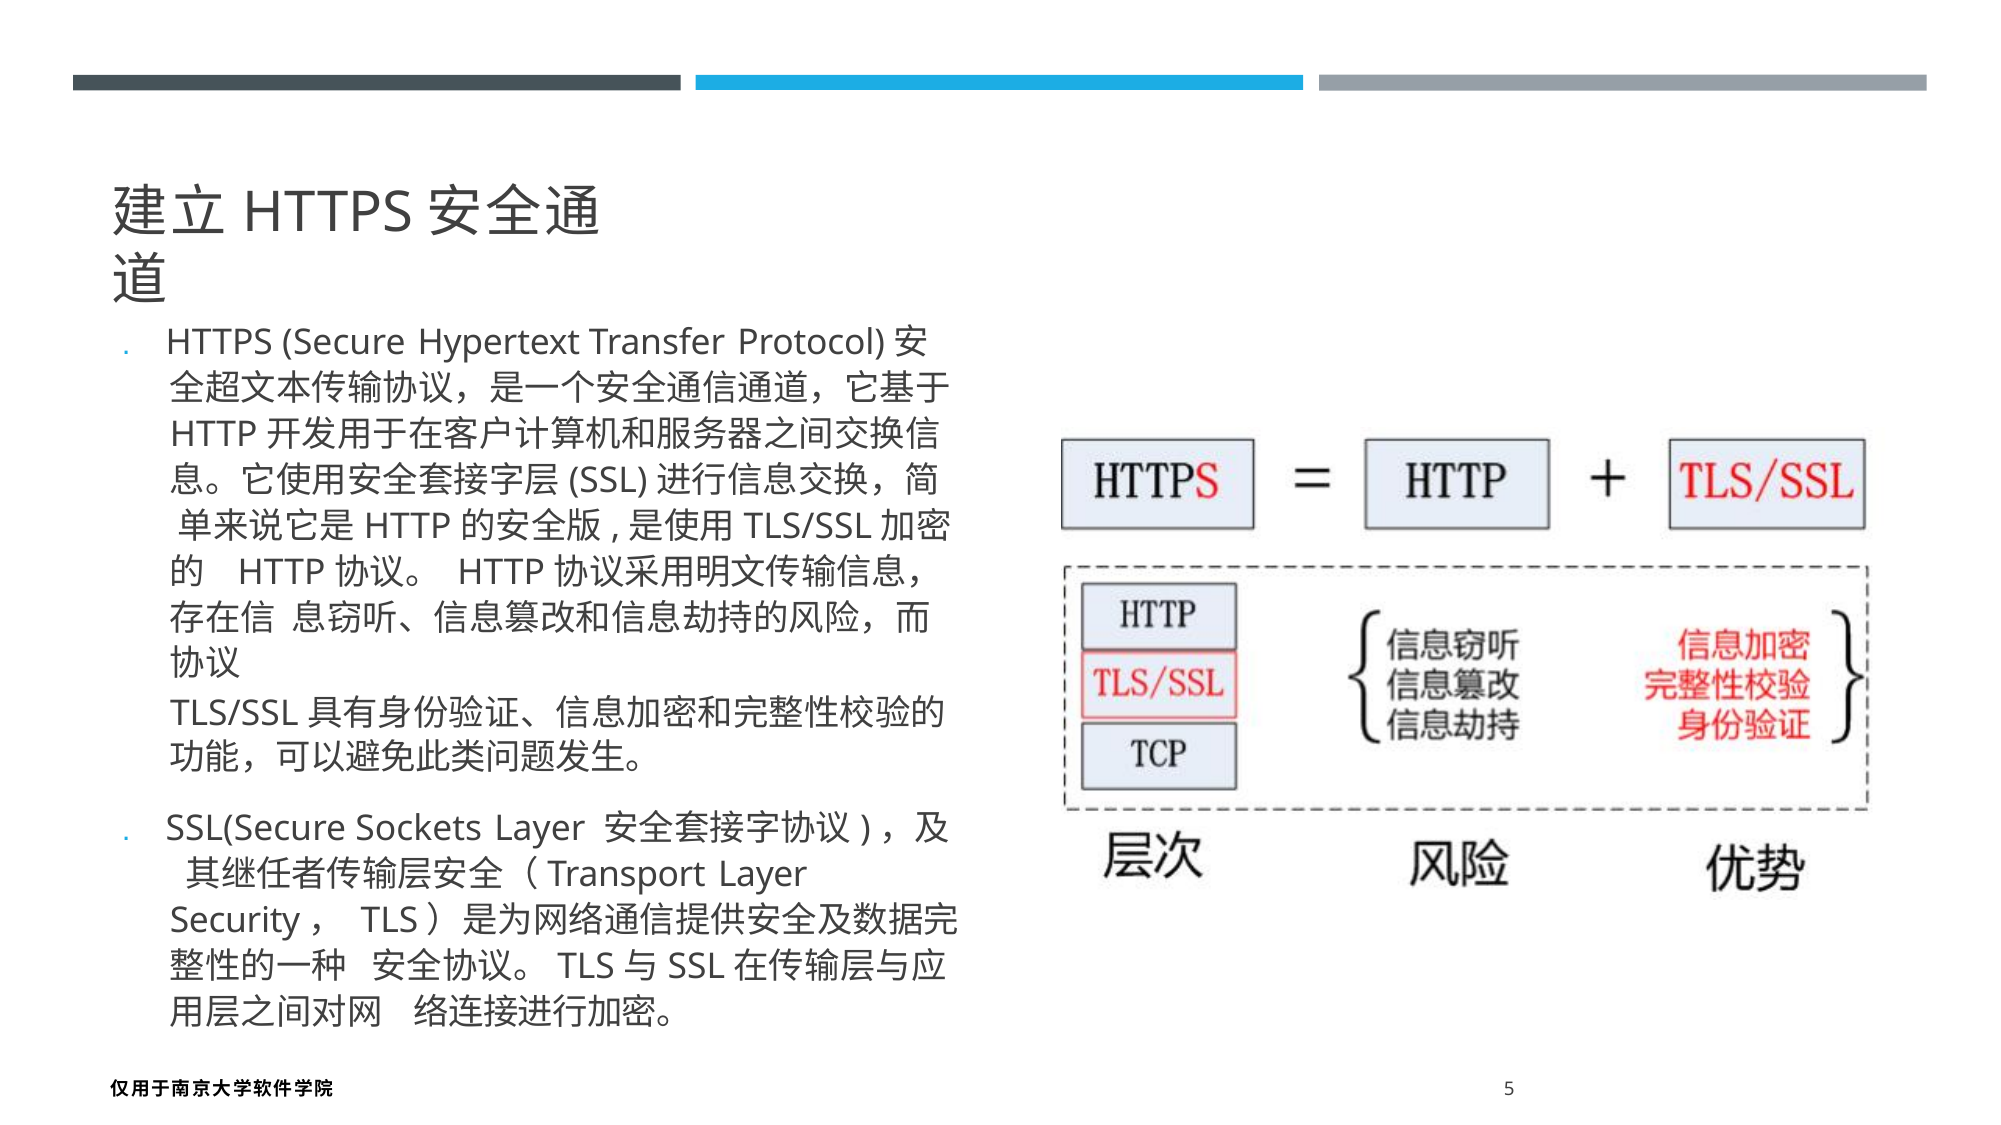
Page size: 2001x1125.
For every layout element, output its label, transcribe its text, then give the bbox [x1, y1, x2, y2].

text_box 仅用于南京大学软件学院 5 [108, 1072, 1892, 1101]
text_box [73, 74, 1927, 91]
picture [1061, 427, 1896, 900]
text_box . HTTPS (Secure Hypertext Transfer Protocol)安 全超文本传输协议，是一个安全通信通道，它基于 HTTP开发用于在客户计算机和服务器之间交换信 息。它使用安全套接字层(SSL)进行信息交换，简 单来说它是HTTP的安全版,是使用TLS/SSL加密的 HTTP协议。 HTTP协议采用明文传输信息，存在信 息窃听、信息篡改和信息劫持的风险，而协议 TLS/SSL具有身份验证、信息加密和完整性校验的 功能，可以避免此类问题发生。 . SSL(Secure Sockets Layer 安全套接字协议)，及 其继任者传输层安全（Transport Layer Security， TLS）是为网络通信提供安全及数据完整性的一种 安全协议。TLS与SSL在传输层与应用层之间对网 络连接进行加密。 [119, 313, 962, 989]
text_box 建立HTTPS安全通道 [109, 172, 645, 245]
